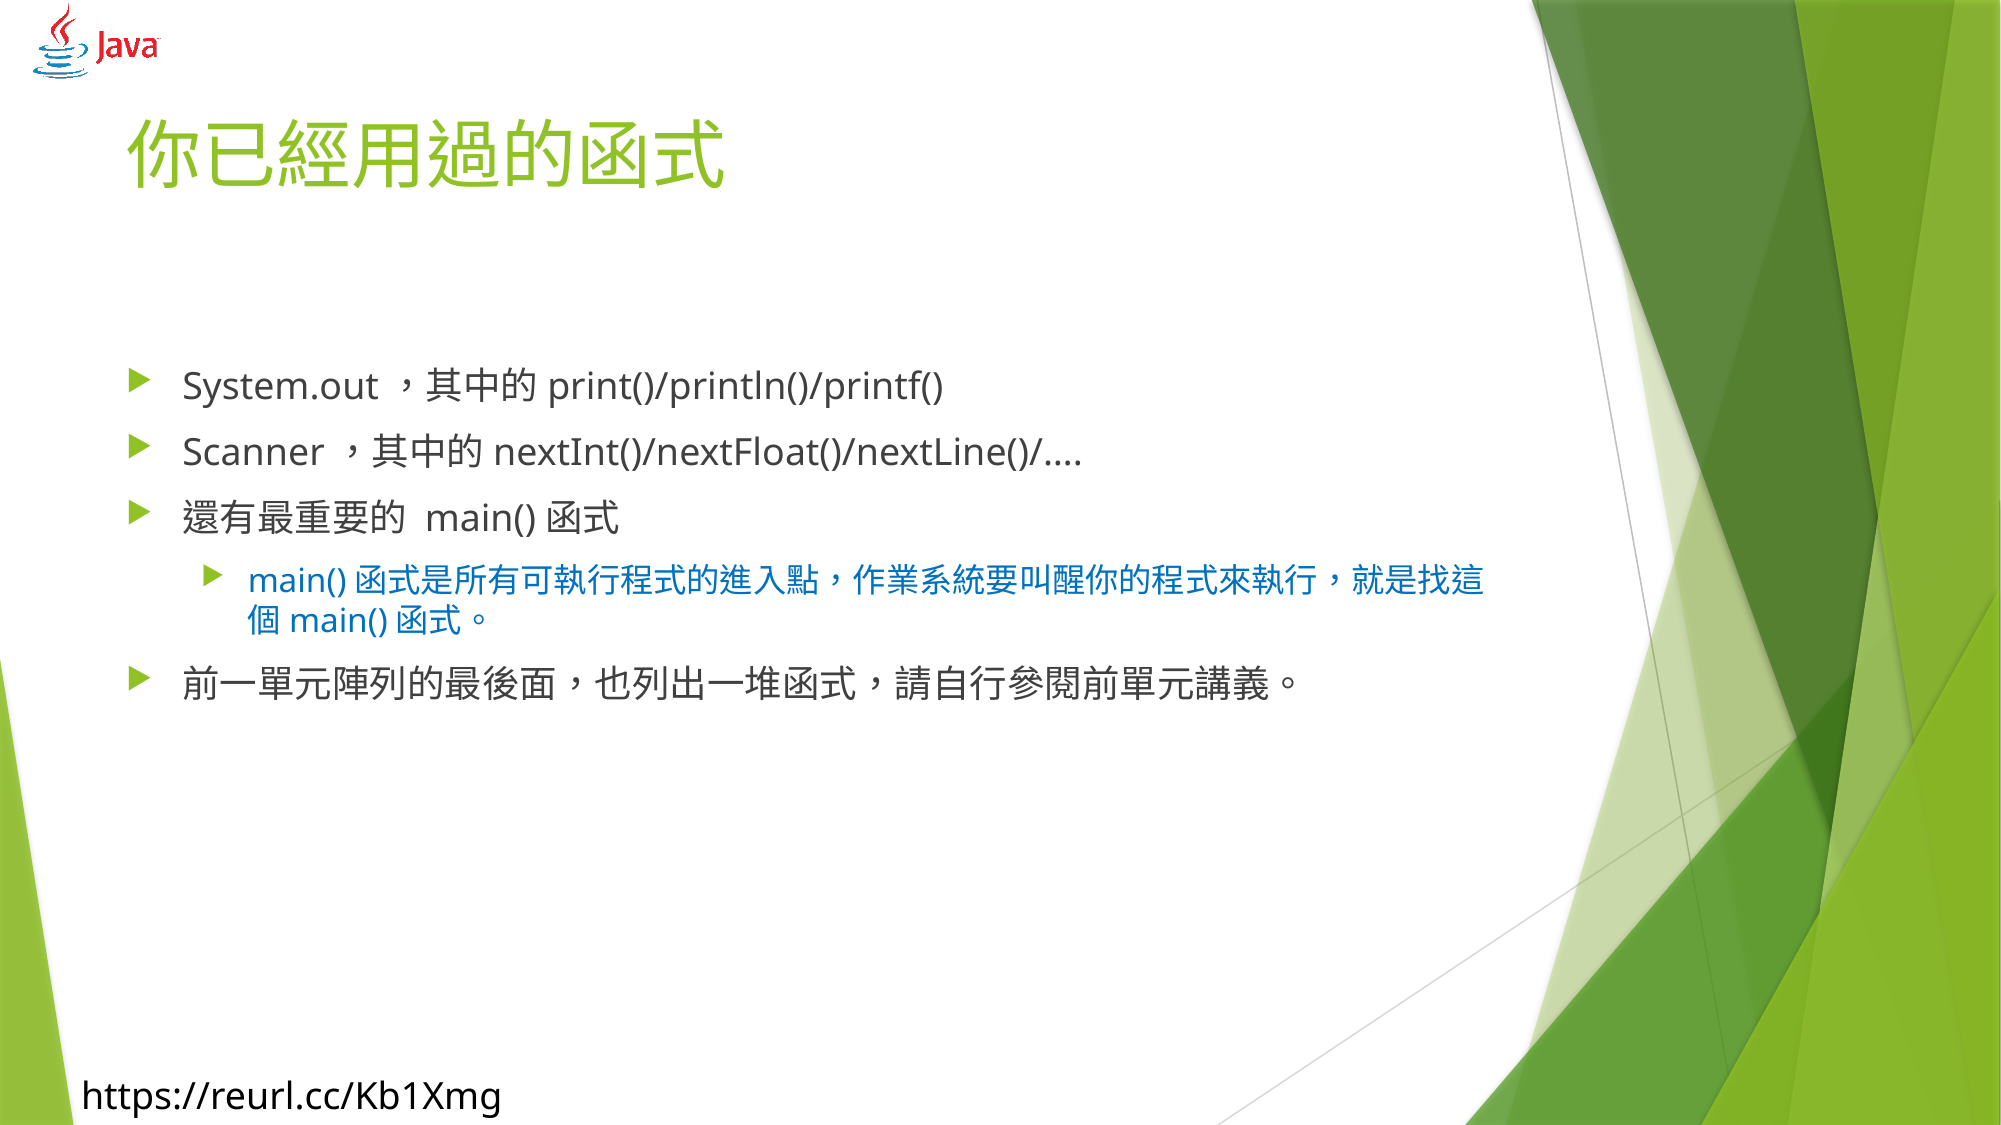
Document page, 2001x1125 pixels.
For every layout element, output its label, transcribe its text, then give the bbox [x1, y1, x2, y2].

picture [27, 1, 165, 79]
title 你已經用過的函式 [111, 99, 1522, 317]
list System.out，其中的print()/println()/printf() Scanner，其中的nextInt()/nextFloat()/nextLine()/…. 還有最重要的 main()函式 main()函式是所有可執行程式的進入點，作業系統要叫醒你的程式來執行，就是找這個main()函式。 前一單元陣列的最後面，也列出一堆函式，請自行參閱前單元講義。 [111, 354, 1522, 992]
